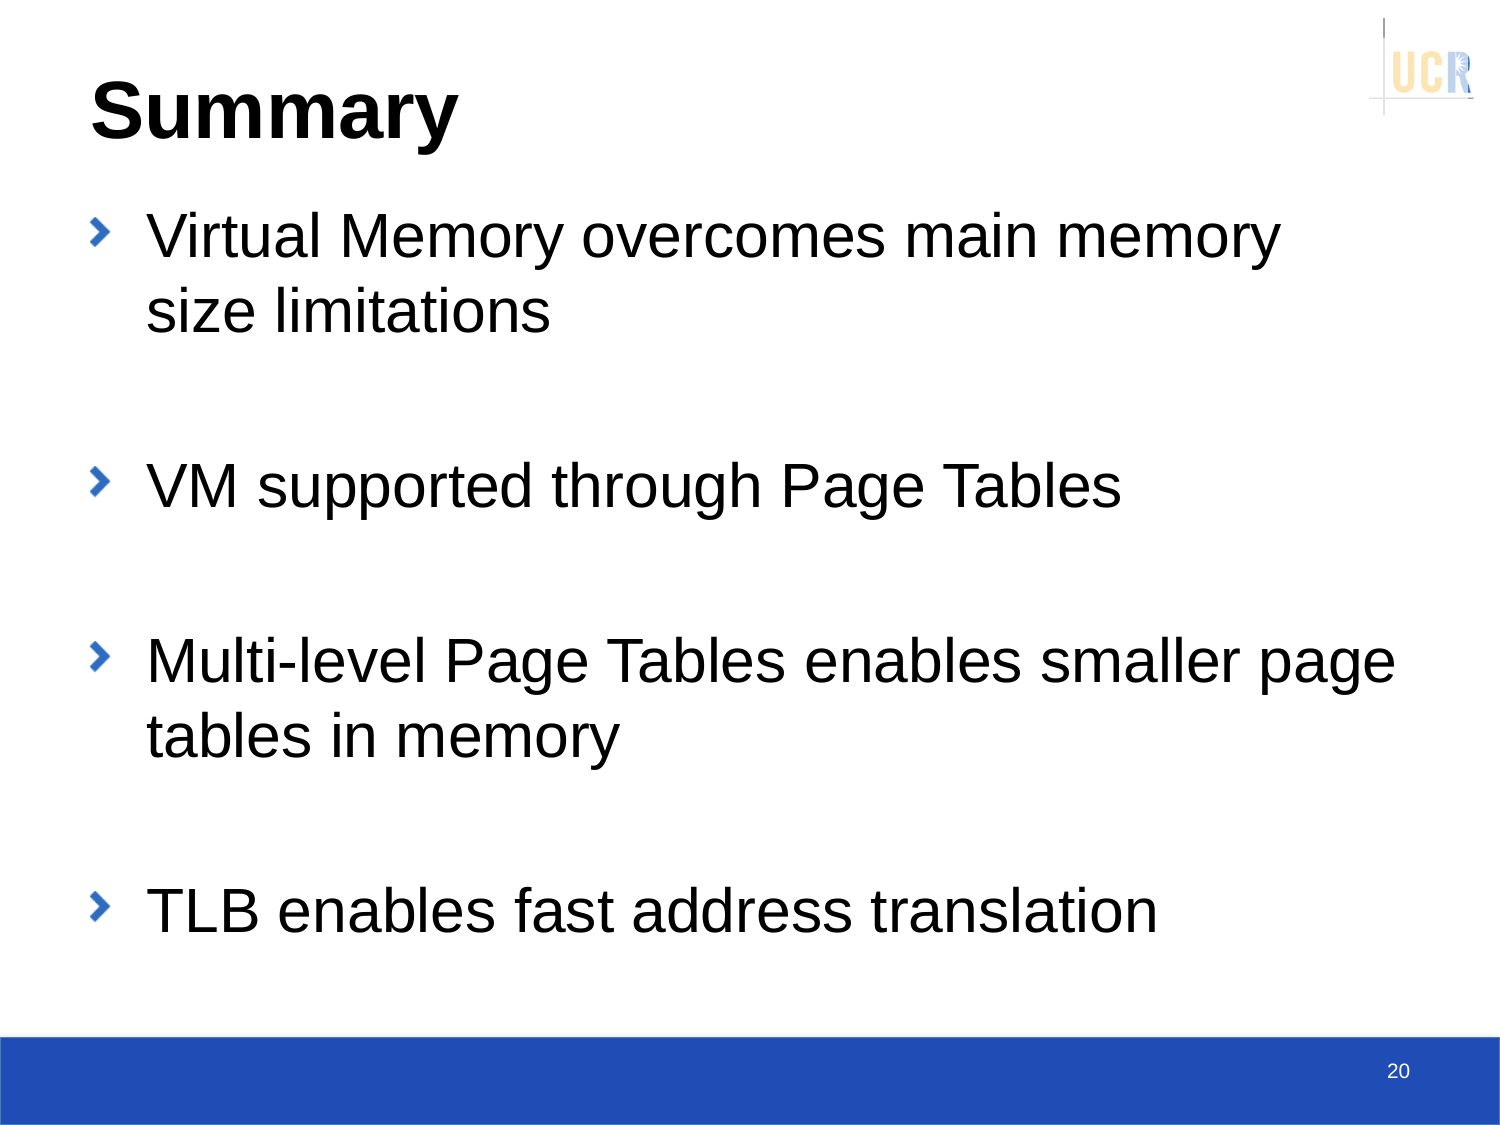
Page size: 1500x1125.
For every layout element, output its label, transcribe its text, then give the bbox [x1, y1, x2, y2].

title Summary [75, 37, 1469, 163]
picture [90, 217, 114, 248]
list Virtual Memory overcomes main memory size limitations VM supported through Page Tables Multi-level Page Tables enables smaller page tables in memory TLB enables fast address translation [75, 187, 1425, 1025]
picture [90, 466, 114, 498]
slide_number 20 [1074, 1050, 1425, 1100]
picture [90, 641, 114, 673]
picture [90, 891, 114, 923]
picture [1361, 0, 1500, 125]
